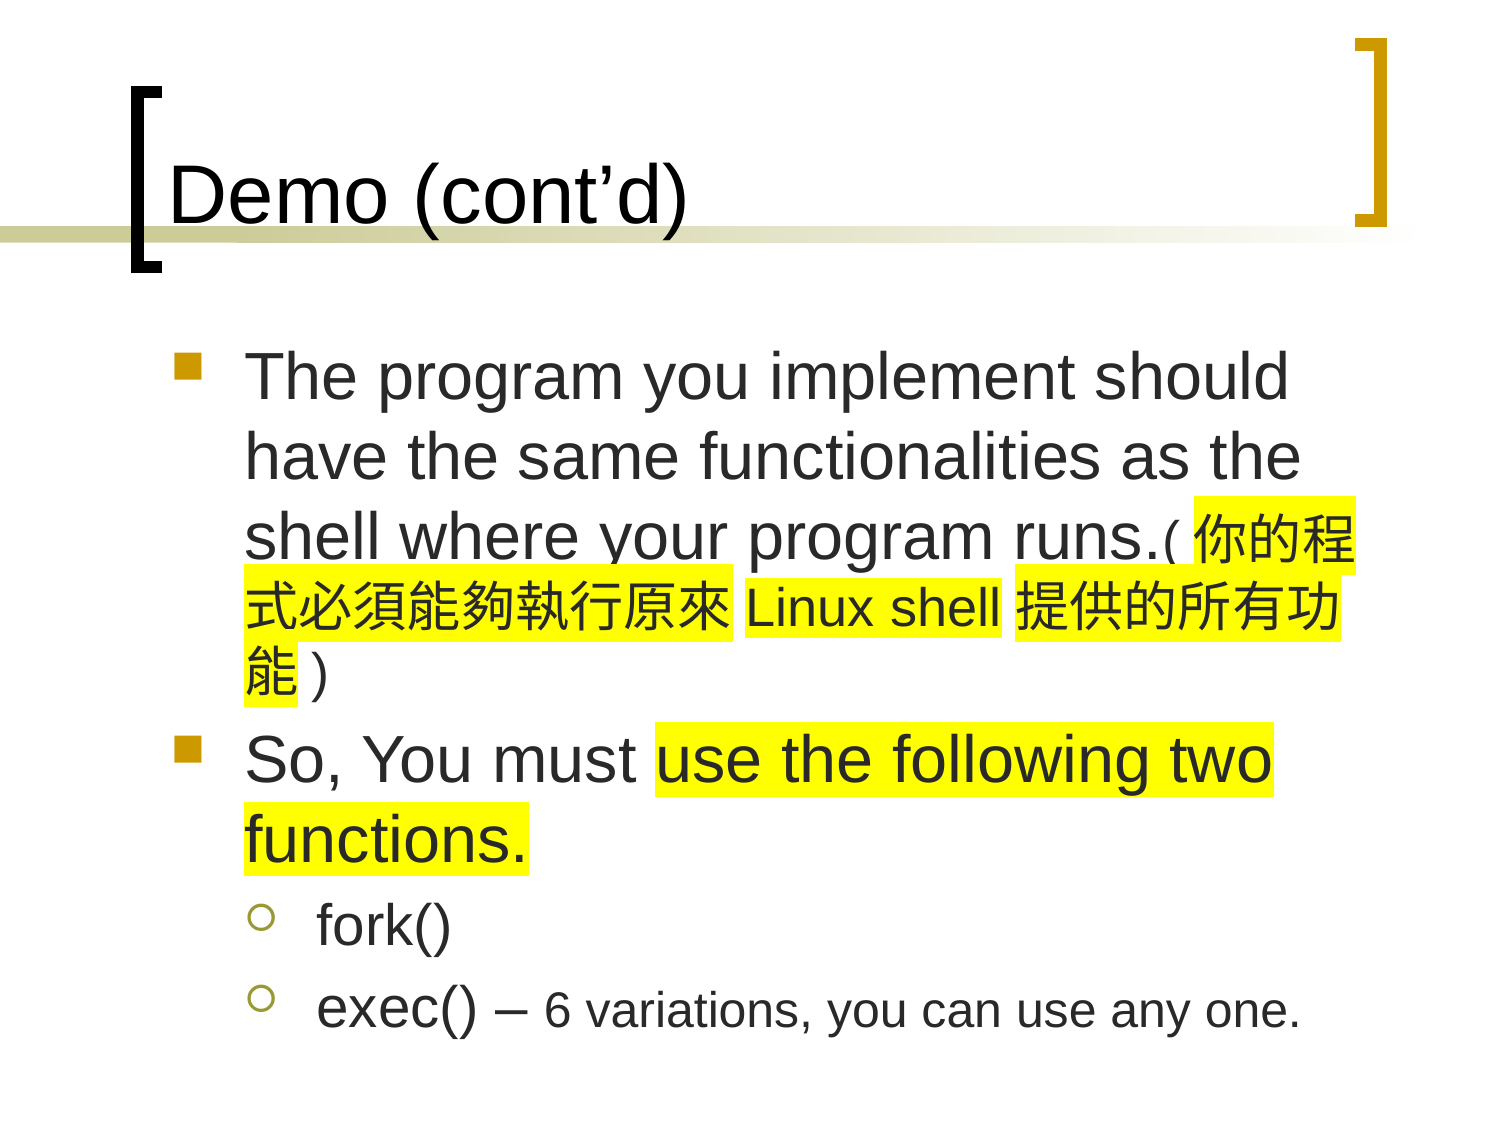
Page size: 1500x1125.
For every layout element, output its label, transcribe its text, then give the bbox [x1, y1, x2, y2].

list The program you implement should have the same functionalities as the shell where your program runs.(你的程式必須能夠執行原來Linux shell提供的所有功能) So, You must use the following two functions. fork() exec() – 6 variations, you can use any one. [155, 324, 1413, 1000]
title Demo (cont’d) [152, 15, 1328, 248]
